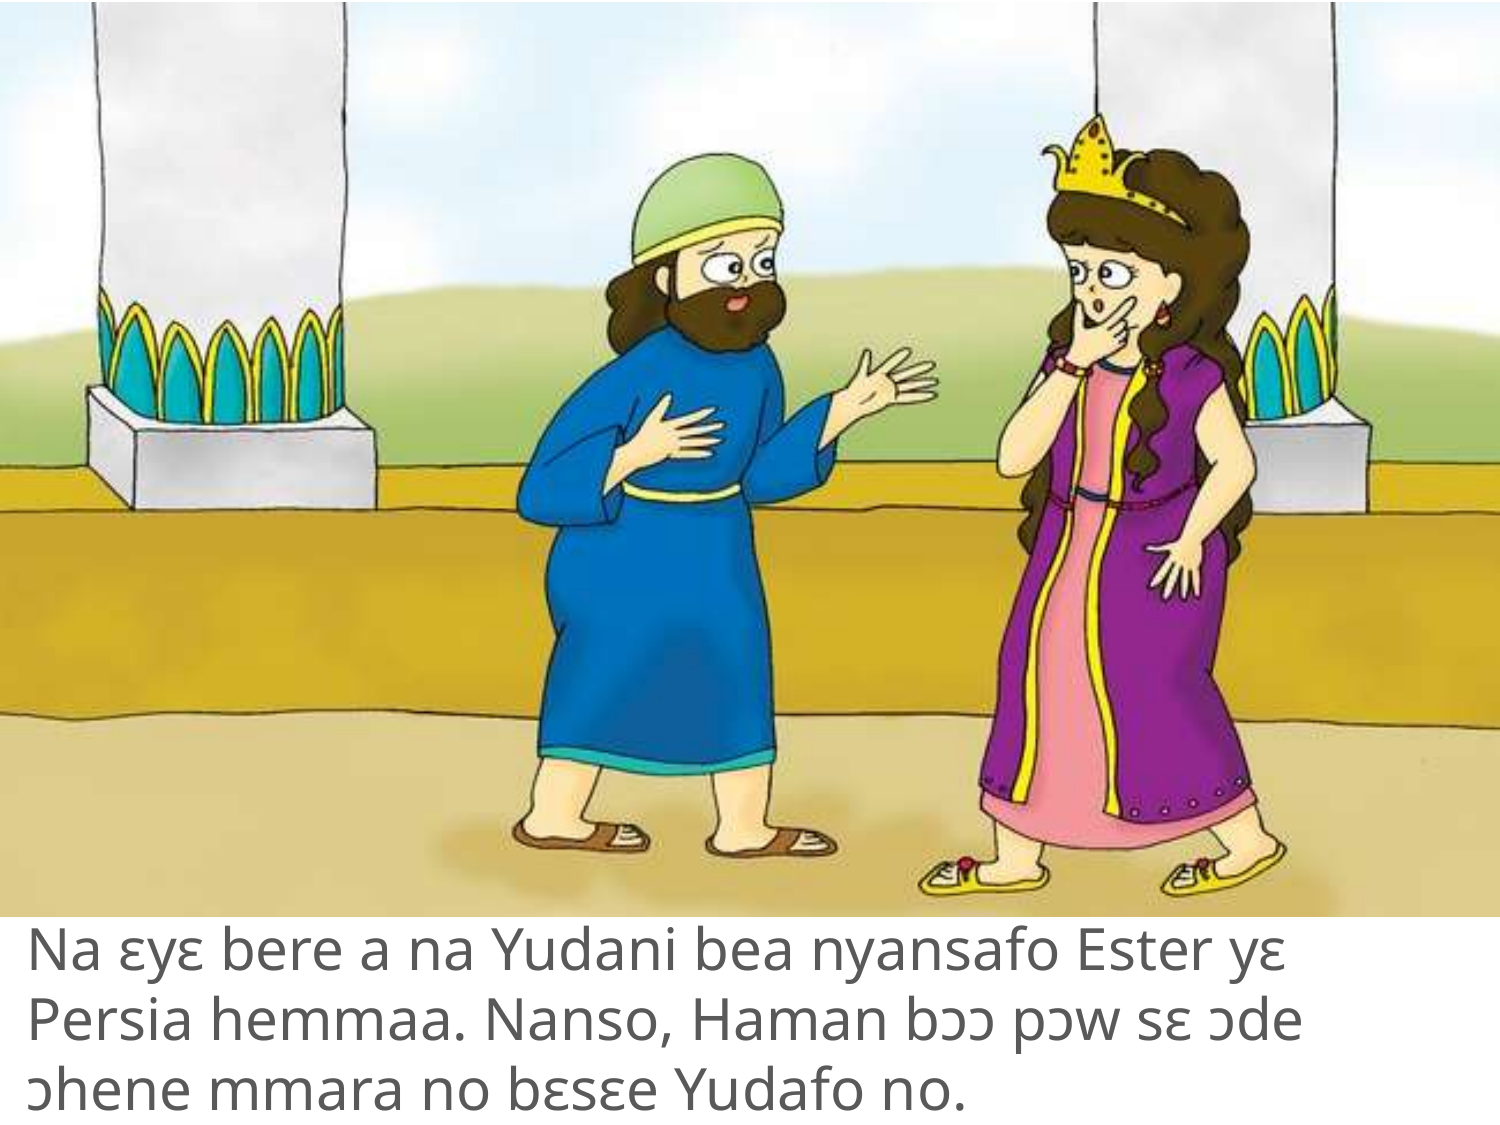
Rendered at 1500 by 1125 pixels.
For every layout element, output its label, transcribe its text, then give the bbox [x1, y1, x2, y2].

picture [0, 1, 1500, 918]
text_box Na ɛyɛ bere a na Yudani bea nyansafo Ester yɛ Persia hemmaa. Nanso, Haman bɔɔ pɔw sɛ ɔde ɔhene mmara no bɛsɛe Yudafo no. [11, 924, 1483, 1125]
